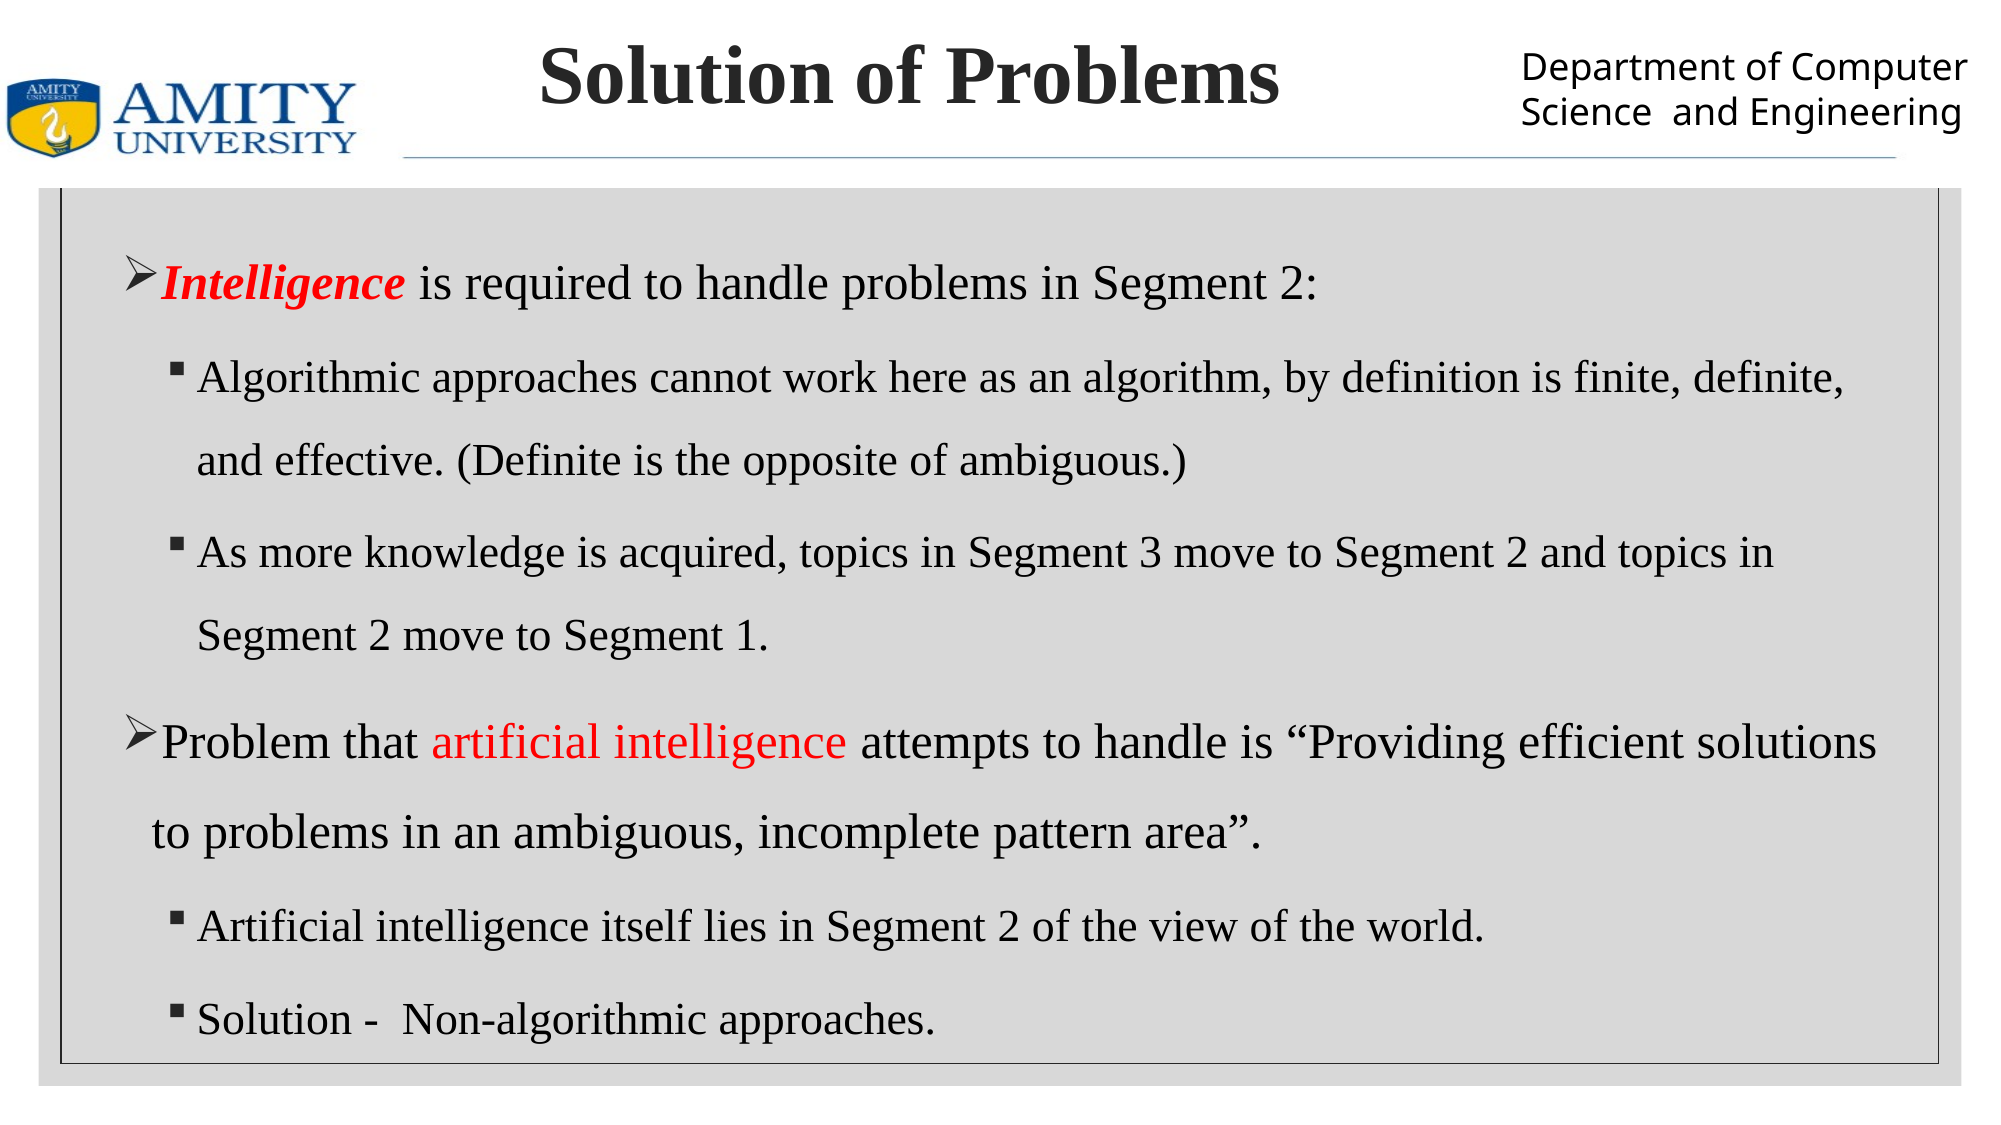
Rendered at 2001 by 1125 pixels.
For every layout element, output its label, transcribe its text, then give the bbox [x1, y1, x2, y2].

title Solution of Problems [108, 8, 1712, 146]
picture [0, 0, 2000, 188]
list Intelligence is required to handle problems in Segment 2: Algorithmic approaches cannot work here as an algorithm, by definition is finite, definite, and effective. (Definite is the opposite of ambiguous.) As more knowledge is acquired, topics in Segment 3 move to Segment 2 and topics in Segment 2 move to Segment 1. Problem that artificial intelligence attempts to handle is “Providing efficient solutions to problems in an ambiguous, incomplete pattern area”. Artificial intelligence itself lies in Segment 2 of the view of the world. Solution - Non-algorithmic approaches. [106, 211, 1920, 1057]
